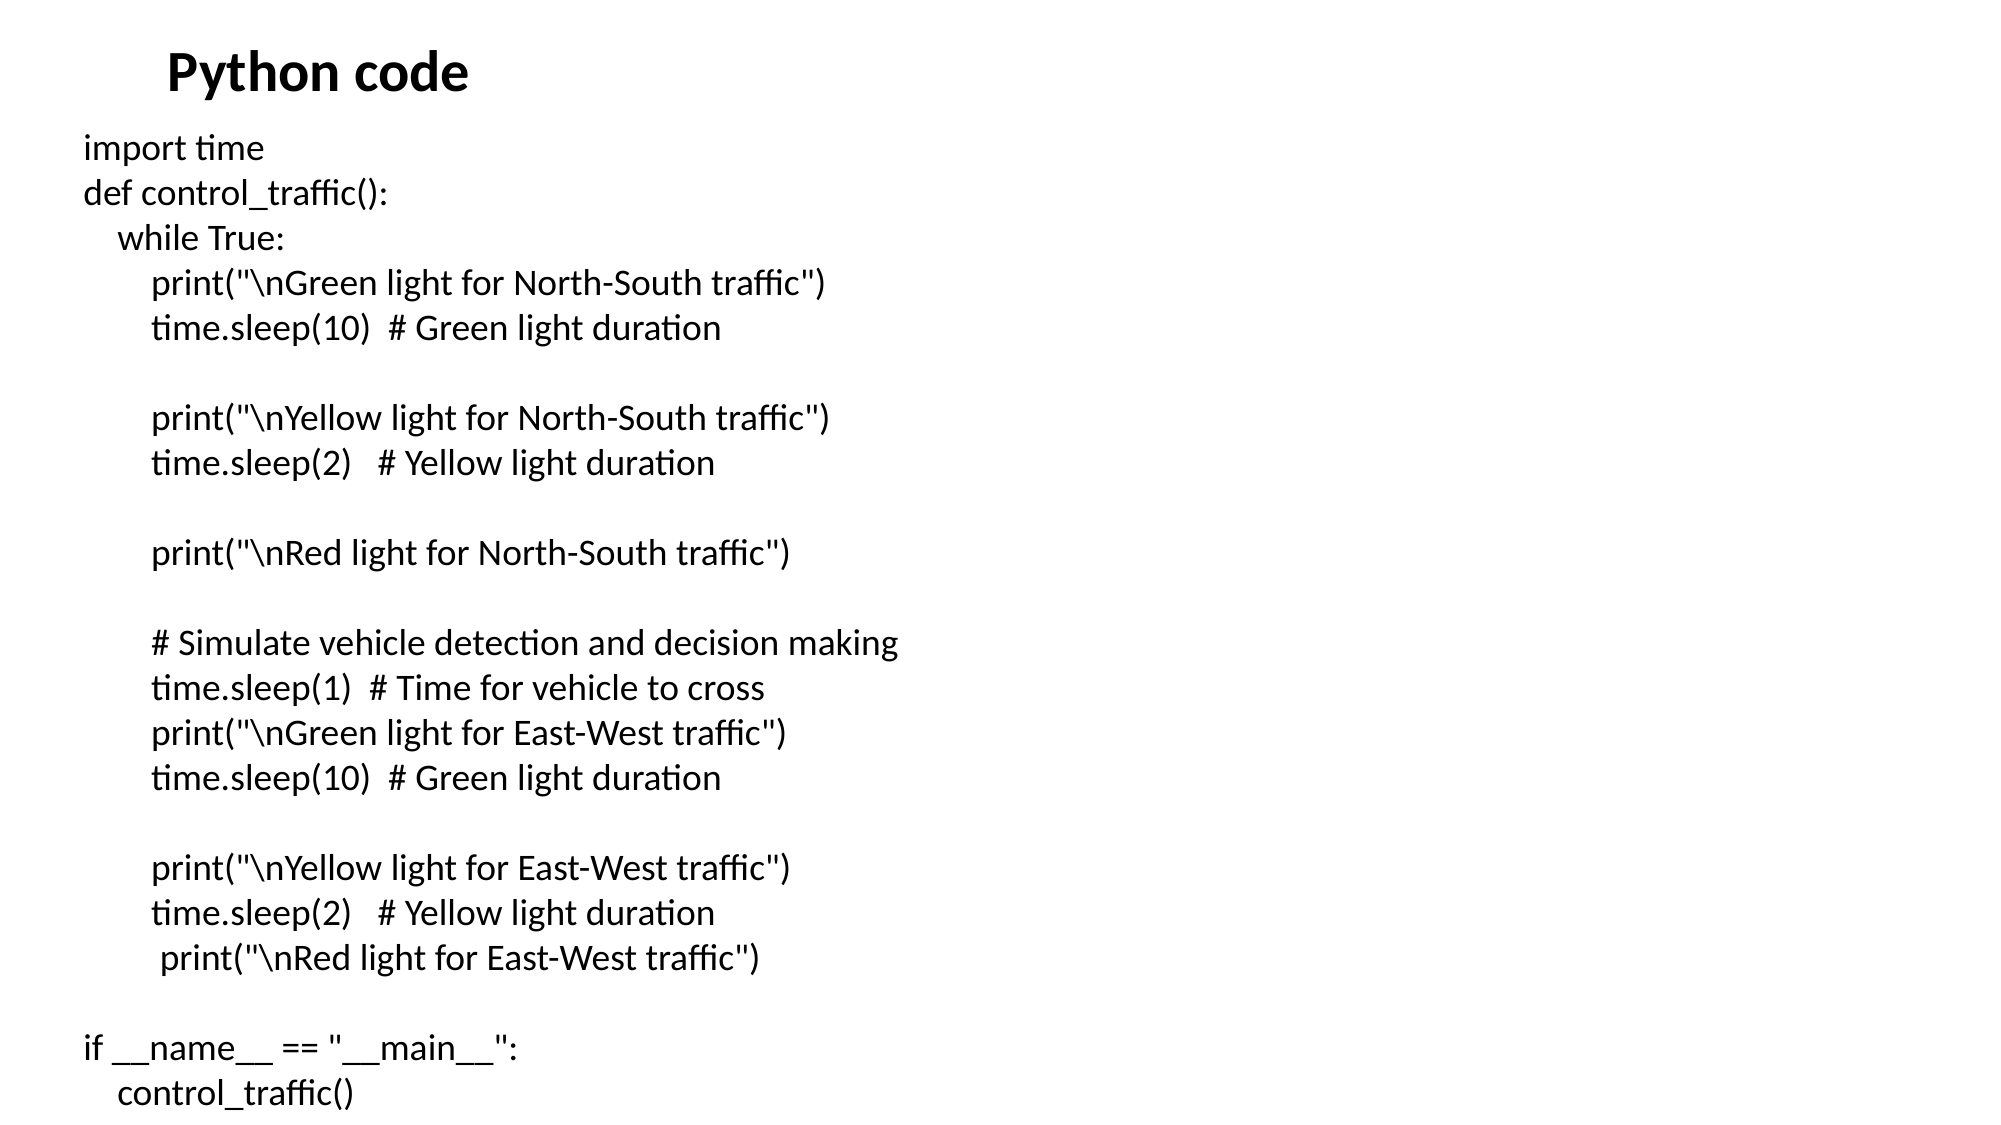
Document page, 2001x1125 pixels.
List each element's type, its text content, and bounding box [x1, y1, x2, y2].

text_box Python code [153, 25, 1516, 1125]
text_box import time def control_traffic(): while True: print("\nGreen light for North-South traffic") time.sleep(10) # Green light duration print("\nYellow light for North-South traffic") time.sleep(2) # Yellow light duration print("\nRed light for North-South traffic") # Simulate vehicle detection and decision making time.sleep(1) # Time for vehicle to cross print("\nGreen light for East-West traffic") time.sleep(10) # Green light duration print("\nYellow light for East-West traffic") time.sleep(2) # Yellow light duration print("\nRed light for East-West traffic") if __name__ == "__main__": control_traffic() [68, 115, 1464, 1121]
